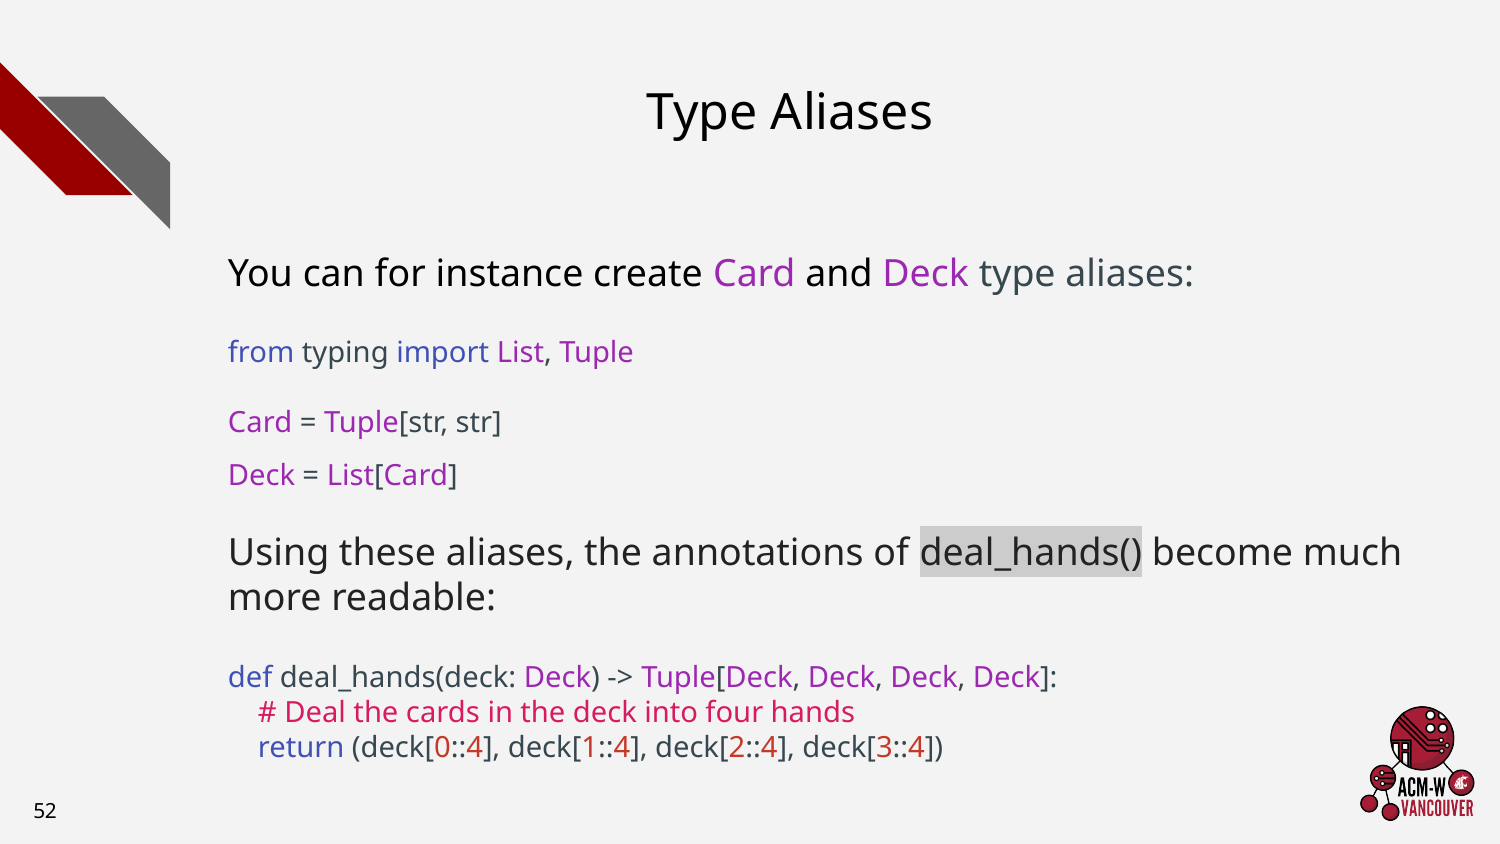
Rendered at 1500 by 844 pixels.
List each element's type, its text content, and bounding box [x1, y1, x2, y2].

title Type Aliases [212, 64, 1368, 157]
slide_number ‹#› [0, 779, 90, 844]
picture [1337, 683, 1500, 844]
list You can for instance create Card and Deck type aliases: from typing import List, Tuple Card = Tuple[str, str] Deck = List[Card] Using these aliases, the annotations of deal_hands() become much more readable: def deal_hands(deck: Deck) -> Tuple[Deck, Deck, Deck, Deck]: # Deal the cards in the deck into four hands return (deck[0::4], deck[1::4], deck[2::4], deck[3::4]) [212, 233, 1479, 812]
